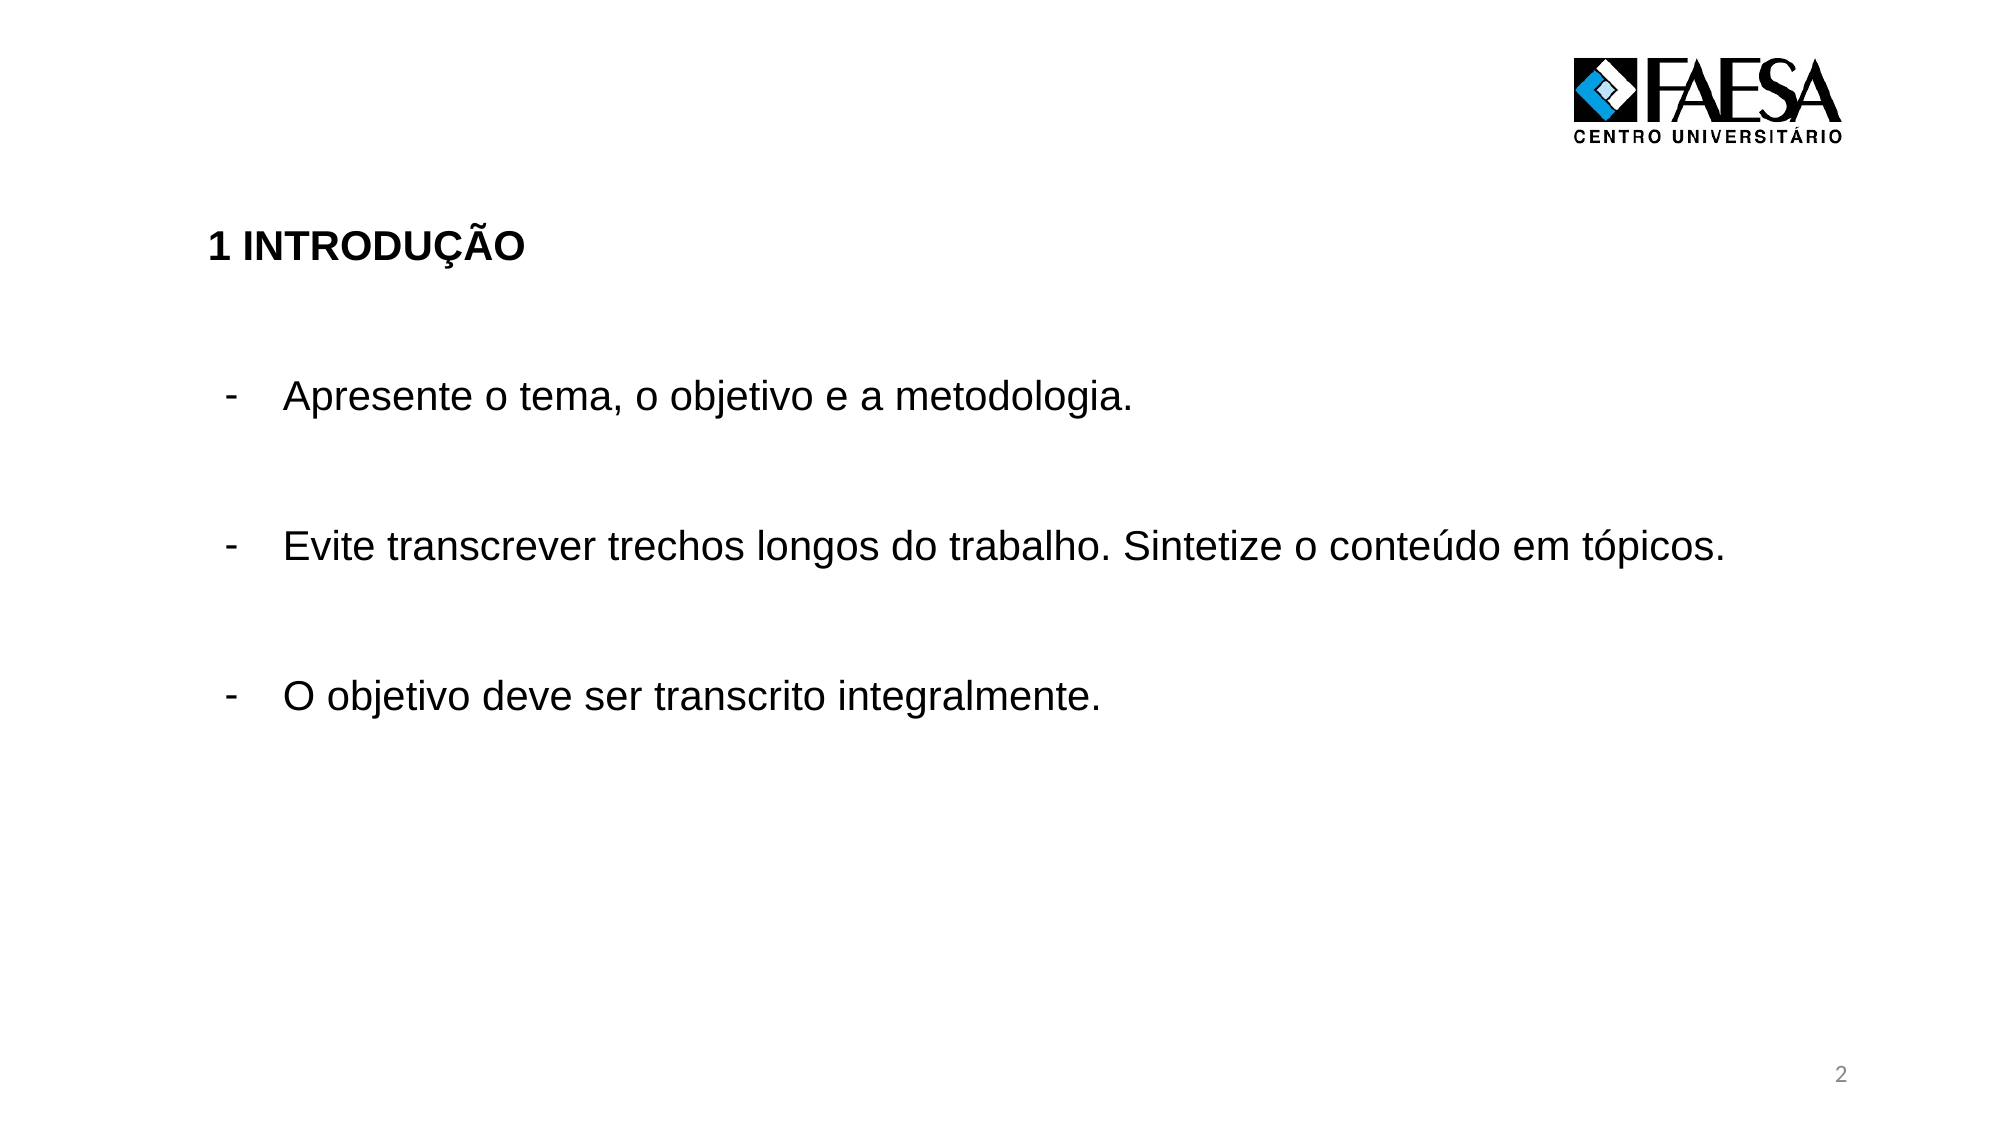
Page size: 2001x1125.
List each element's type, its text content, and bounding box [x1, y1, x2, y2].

text_box 1 INTRODUÇÃO Apresente o tema, o objetivo e a metodologia. Evite transcrever trechos longos do trabalho. Sintetize o conteúdo em tópicos. O objetivo deve ser transcrito integralmente. [192, 186, 1861, 1007]
picture [1551, 35, 1863, 165]
slide_number ‹#› [1412, 1042, 1863, 1103]
